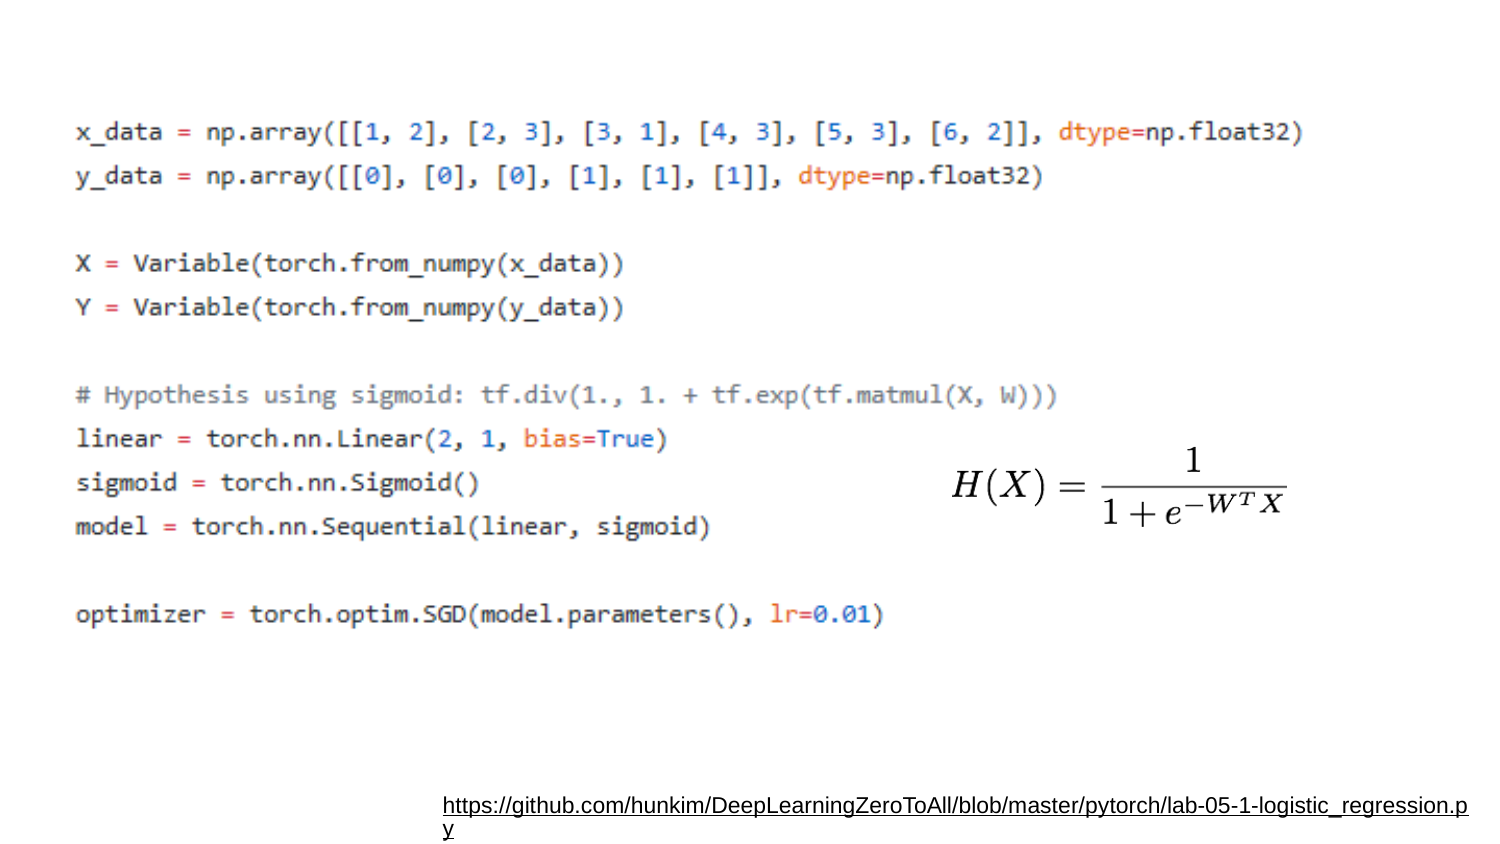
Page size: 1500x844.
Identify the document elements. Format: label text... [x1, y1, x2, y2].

text_box https://github.com/hunkim/DeepLearningZeroToAll/blob/master/pytorch/lab-05-1-logistic_regression.py [427, 781, 1494, 844]
picture [70, 107, 1315, 650]
